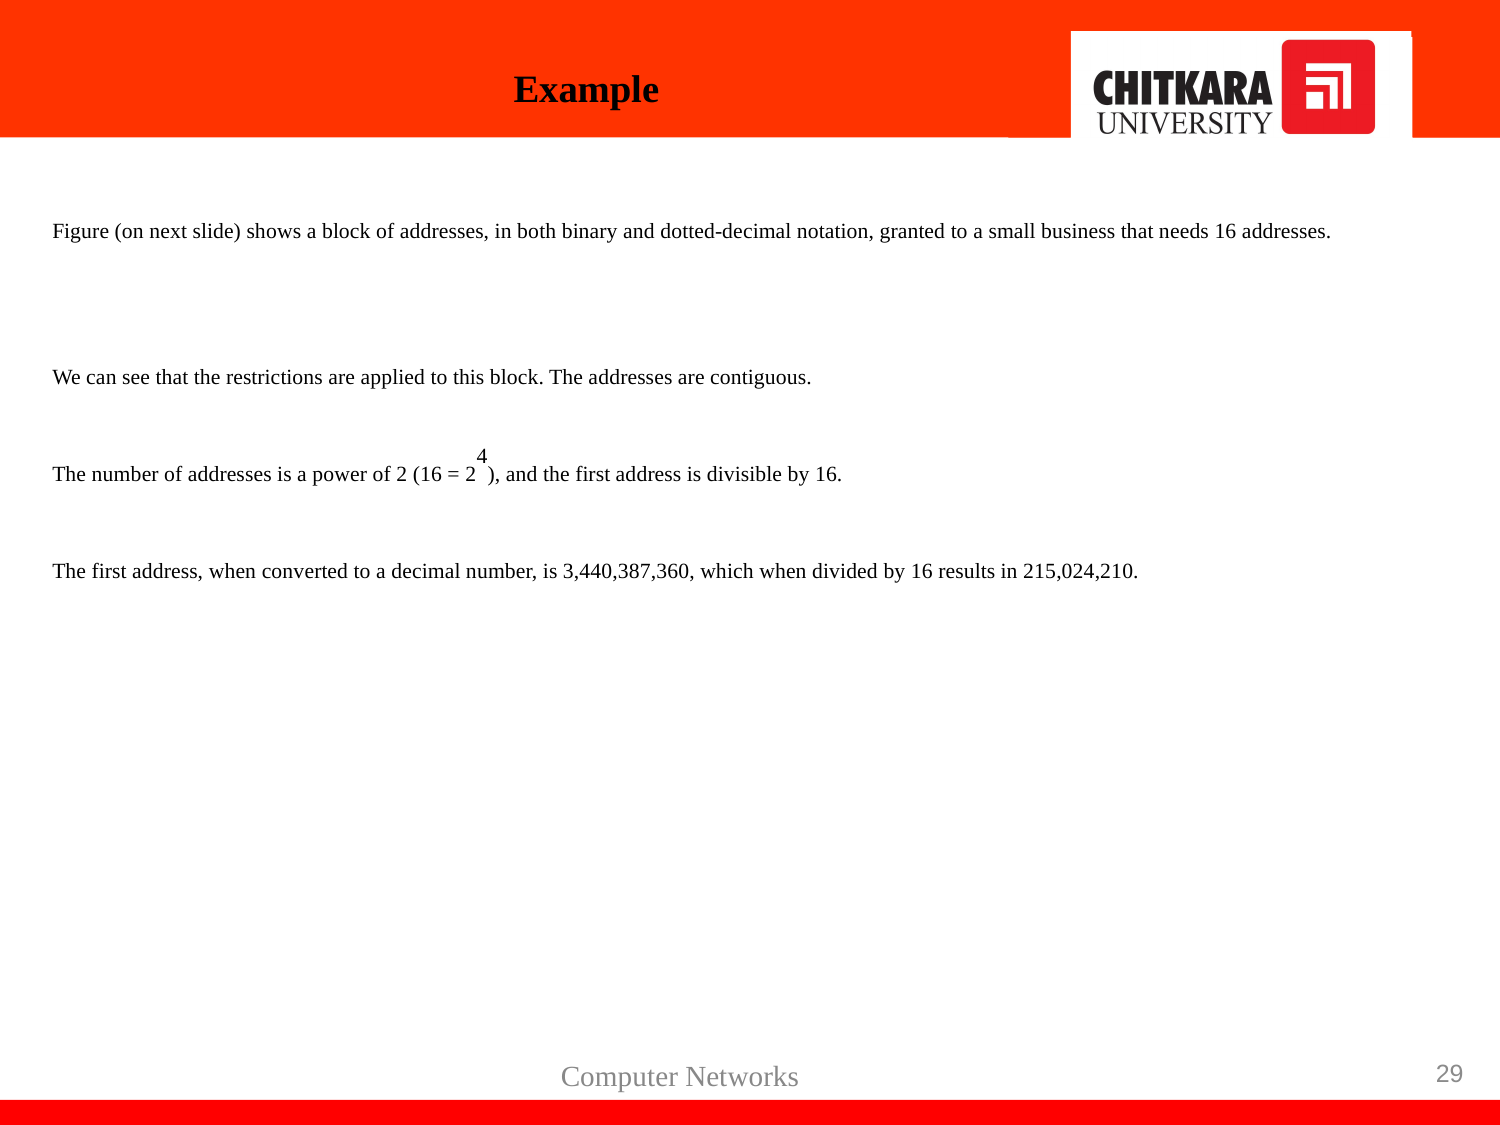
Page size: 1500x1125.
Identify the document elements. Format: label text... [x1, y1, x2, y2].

text_box Example [498, 16, 674, 118]
text_box 29 [1028, 1042, 1479, 1103]
text_box Figure (on next slide) shows a block of addresses, in both binary and dotted-decimal notation, granted to a small business that needs 16 addresses. We can see that the restrictions are applied to this block. The addresses are contiguous. The number of addresses is a power of 2 (16 = 24), and the first address is divisible by 16. The first address, when converted to a decimal number, is 3,440,387,360, which when divided by 16 results in 215,024,210. [37, 187, 1463, 591]
text_box Computer Networks [329, 1044, 1140, 1105]
picture [1074, 37, 1390, 138]
